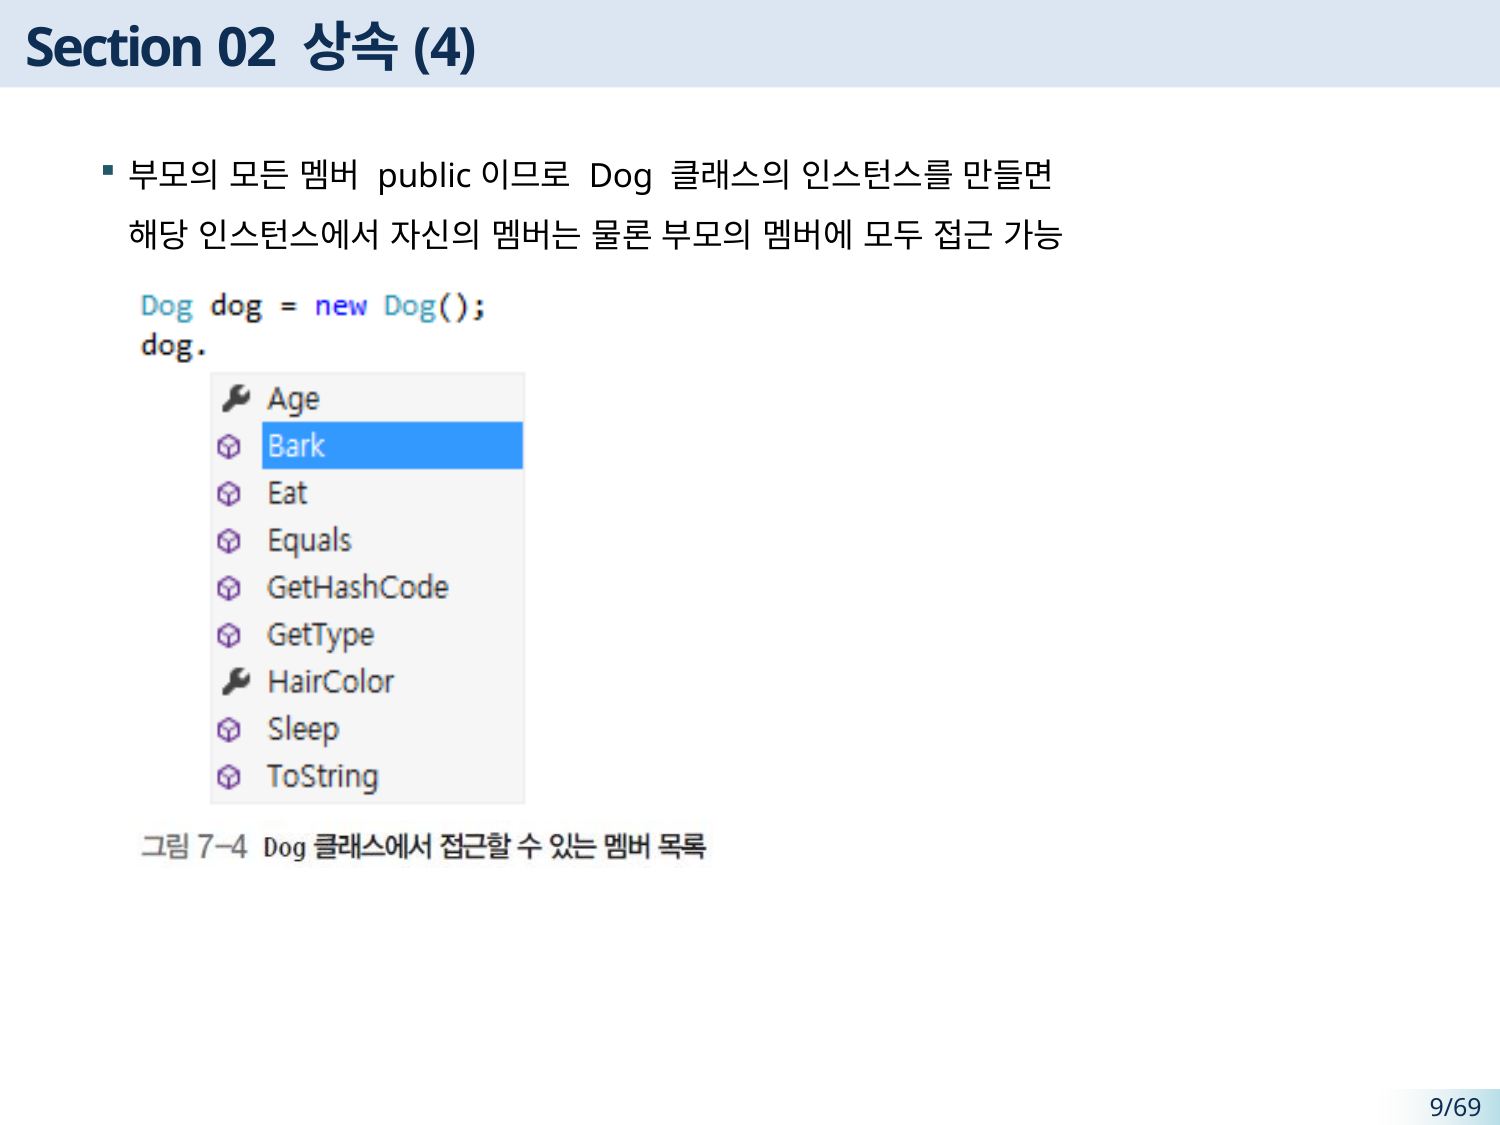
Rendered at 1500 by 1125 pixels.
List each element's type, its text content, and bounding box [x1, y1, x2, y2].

title Section 02 상속(4) [10, 5, 1288, 84]
picture [136, 820, 713, 868]
picture [129, 281, 537, 815]
list 부모의 모든 멤버 public이므로 Dog 클래스의 인스턴스를 만들면 해당 인스턴스에서 자신의 멤버는 물론 부모의 멤버에 모두 접근 가능 [10, 126, 1481, 1057]
